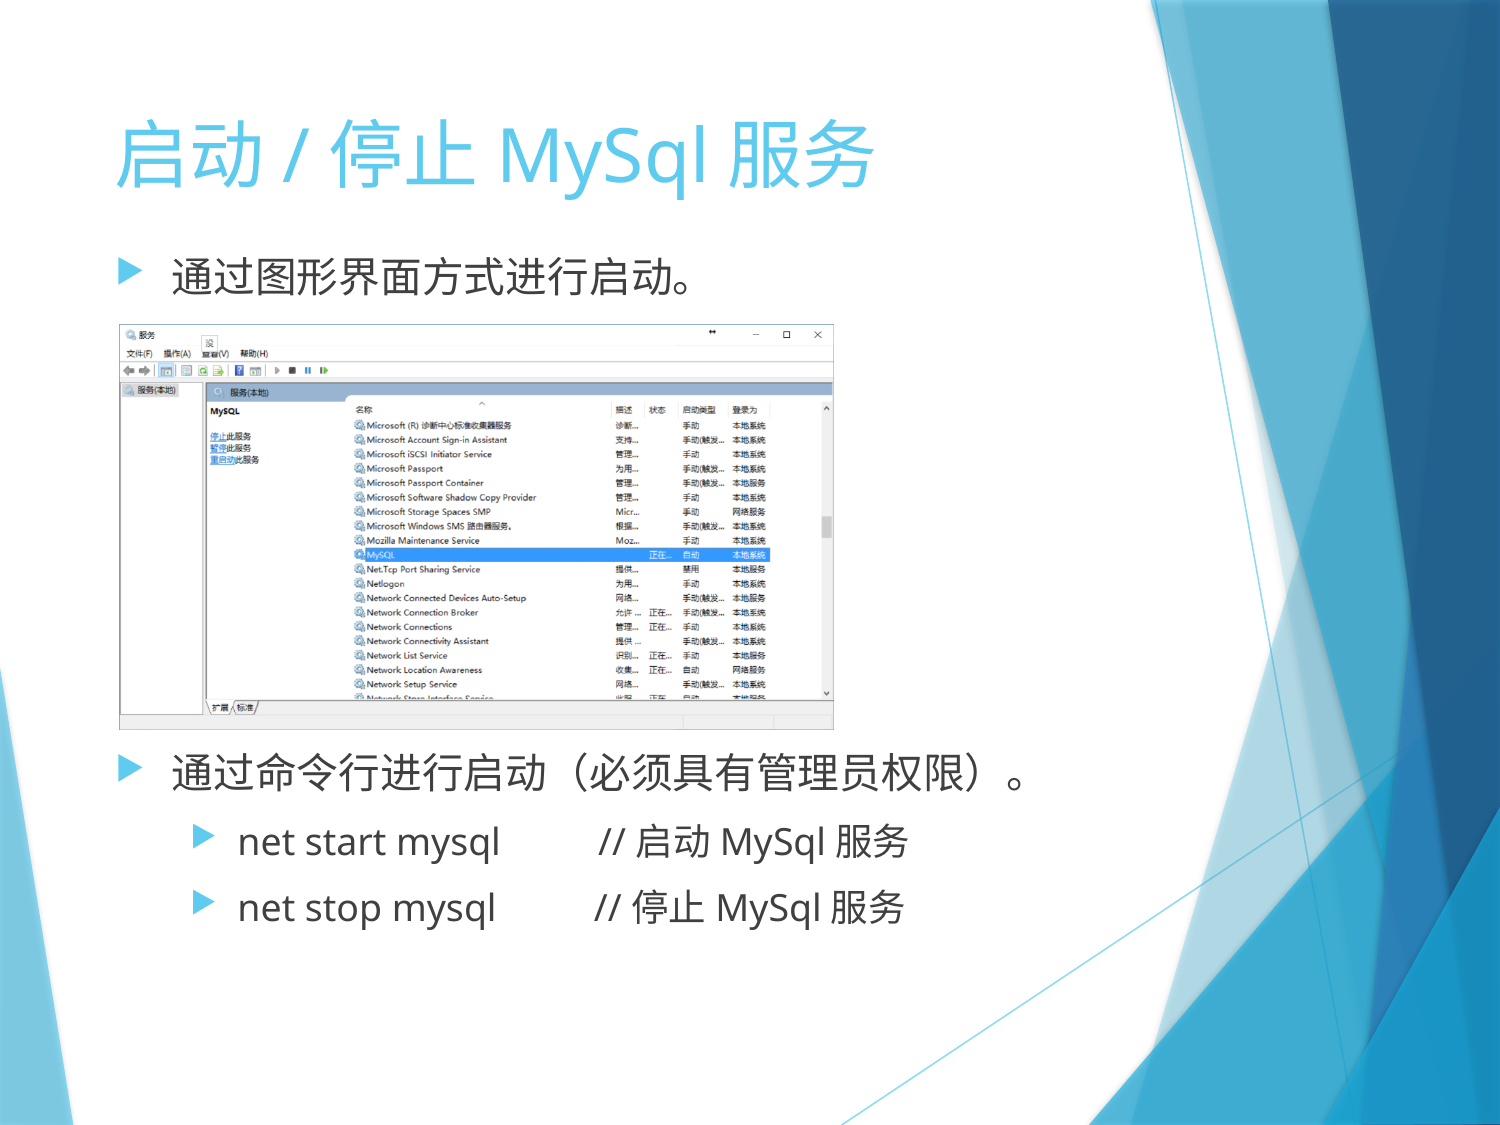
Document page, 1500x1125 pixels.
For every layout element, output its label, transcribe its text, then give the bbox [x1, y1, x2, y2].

list 通过图形界面方式进行启动。 通过命令行进行启动（必须具有管理员权限）。 net start mysql //启动MySql服务 net stop mysql //停止MySql服务 [100, 243, 1365, 967]
title 启动/停止MySql服务 [99, 99, 1365, 207]
picture [118, 324, 835, 731]
